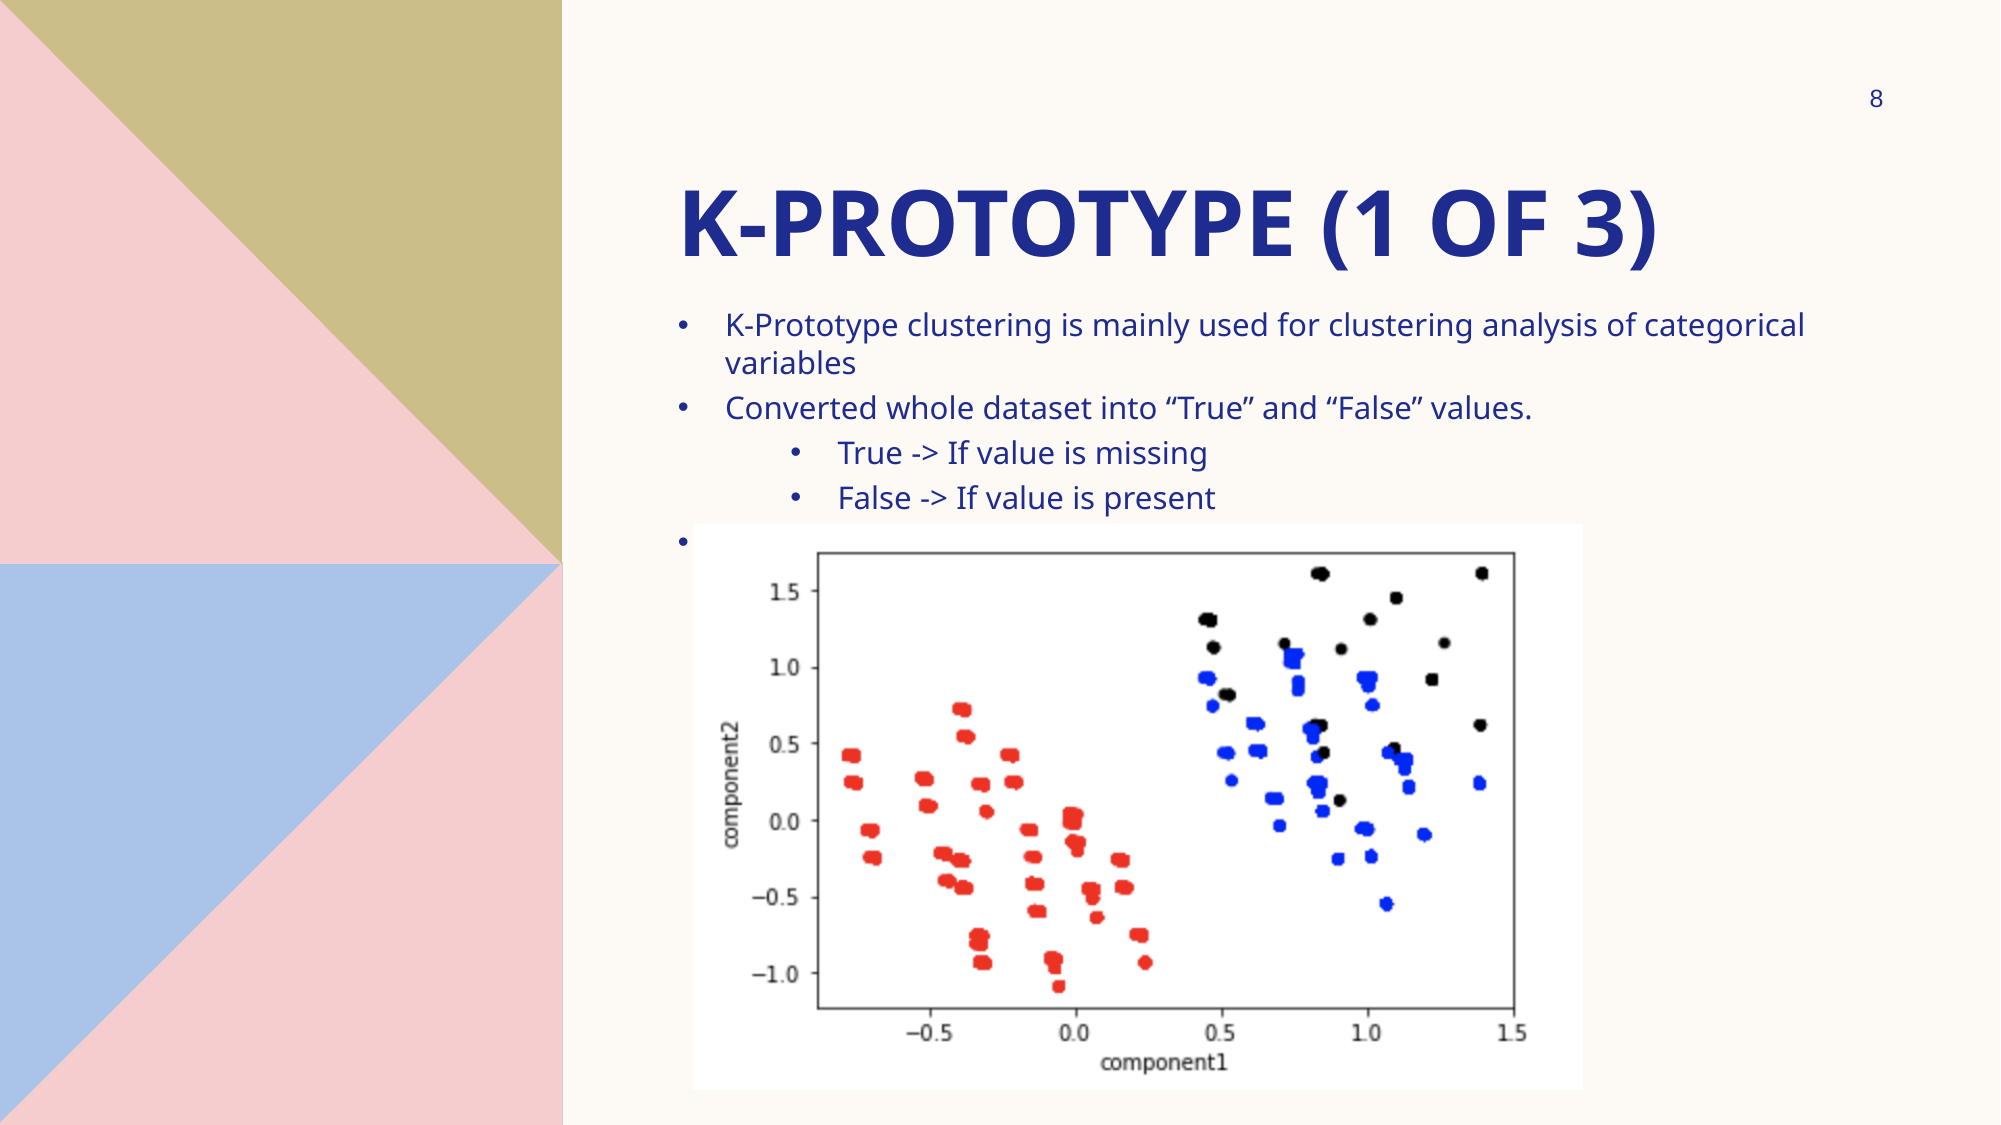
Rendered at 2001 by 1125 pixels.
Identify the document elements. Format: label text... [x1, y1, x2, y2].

picture [692, 524, 1583, 1090]
list K-Prototype clustering is mainly used for clustering analysis of categorical variables Converted whole dataset into “True” and “False” values. True -> If value is missing False -> If value is present Executed for 3 clusters [663, 298, 1958, 1050]
title K-Prototype (1 of 3) [663, 157, 1840, 284]
slide_number 8 [1795, 75, 1958, 120]
